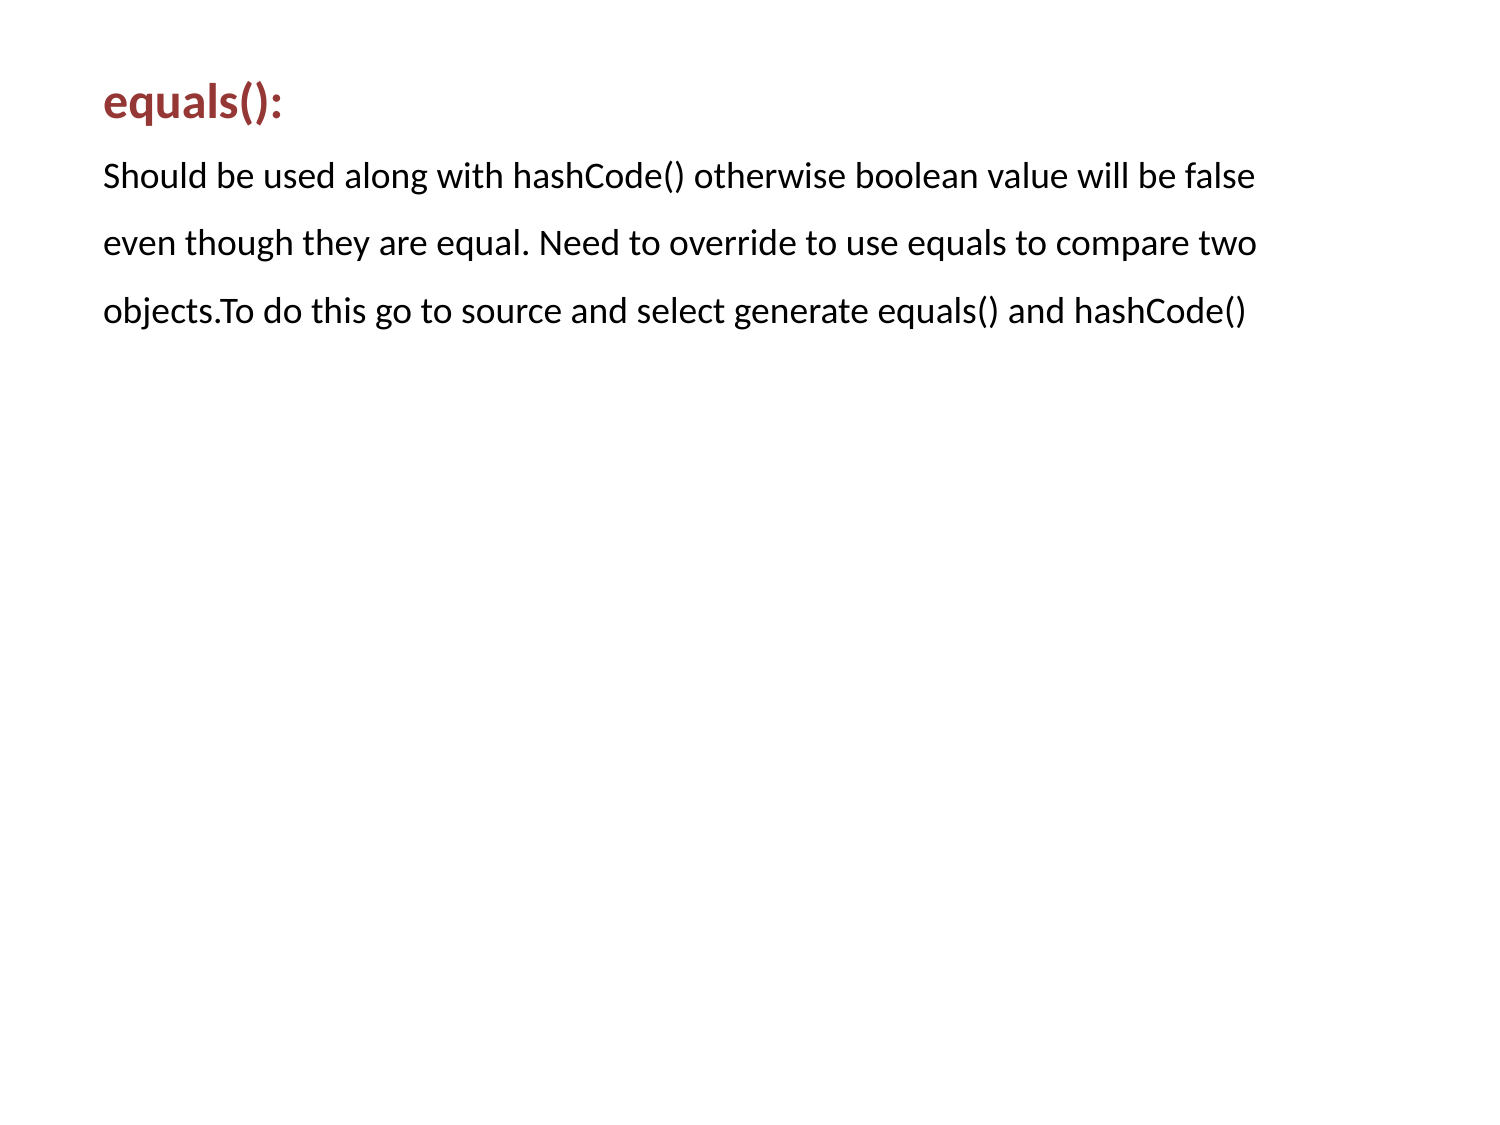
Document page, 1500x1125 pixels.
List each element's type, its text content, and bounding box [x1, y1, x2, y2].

text_box equals(): Should be used along with hashCode() otherwise boolean value will be false even though they are equal. Need to override to use equals to compare two objects.To do this go to source and select generate equals() and hashCode() [88, 30, 1306, 406]
